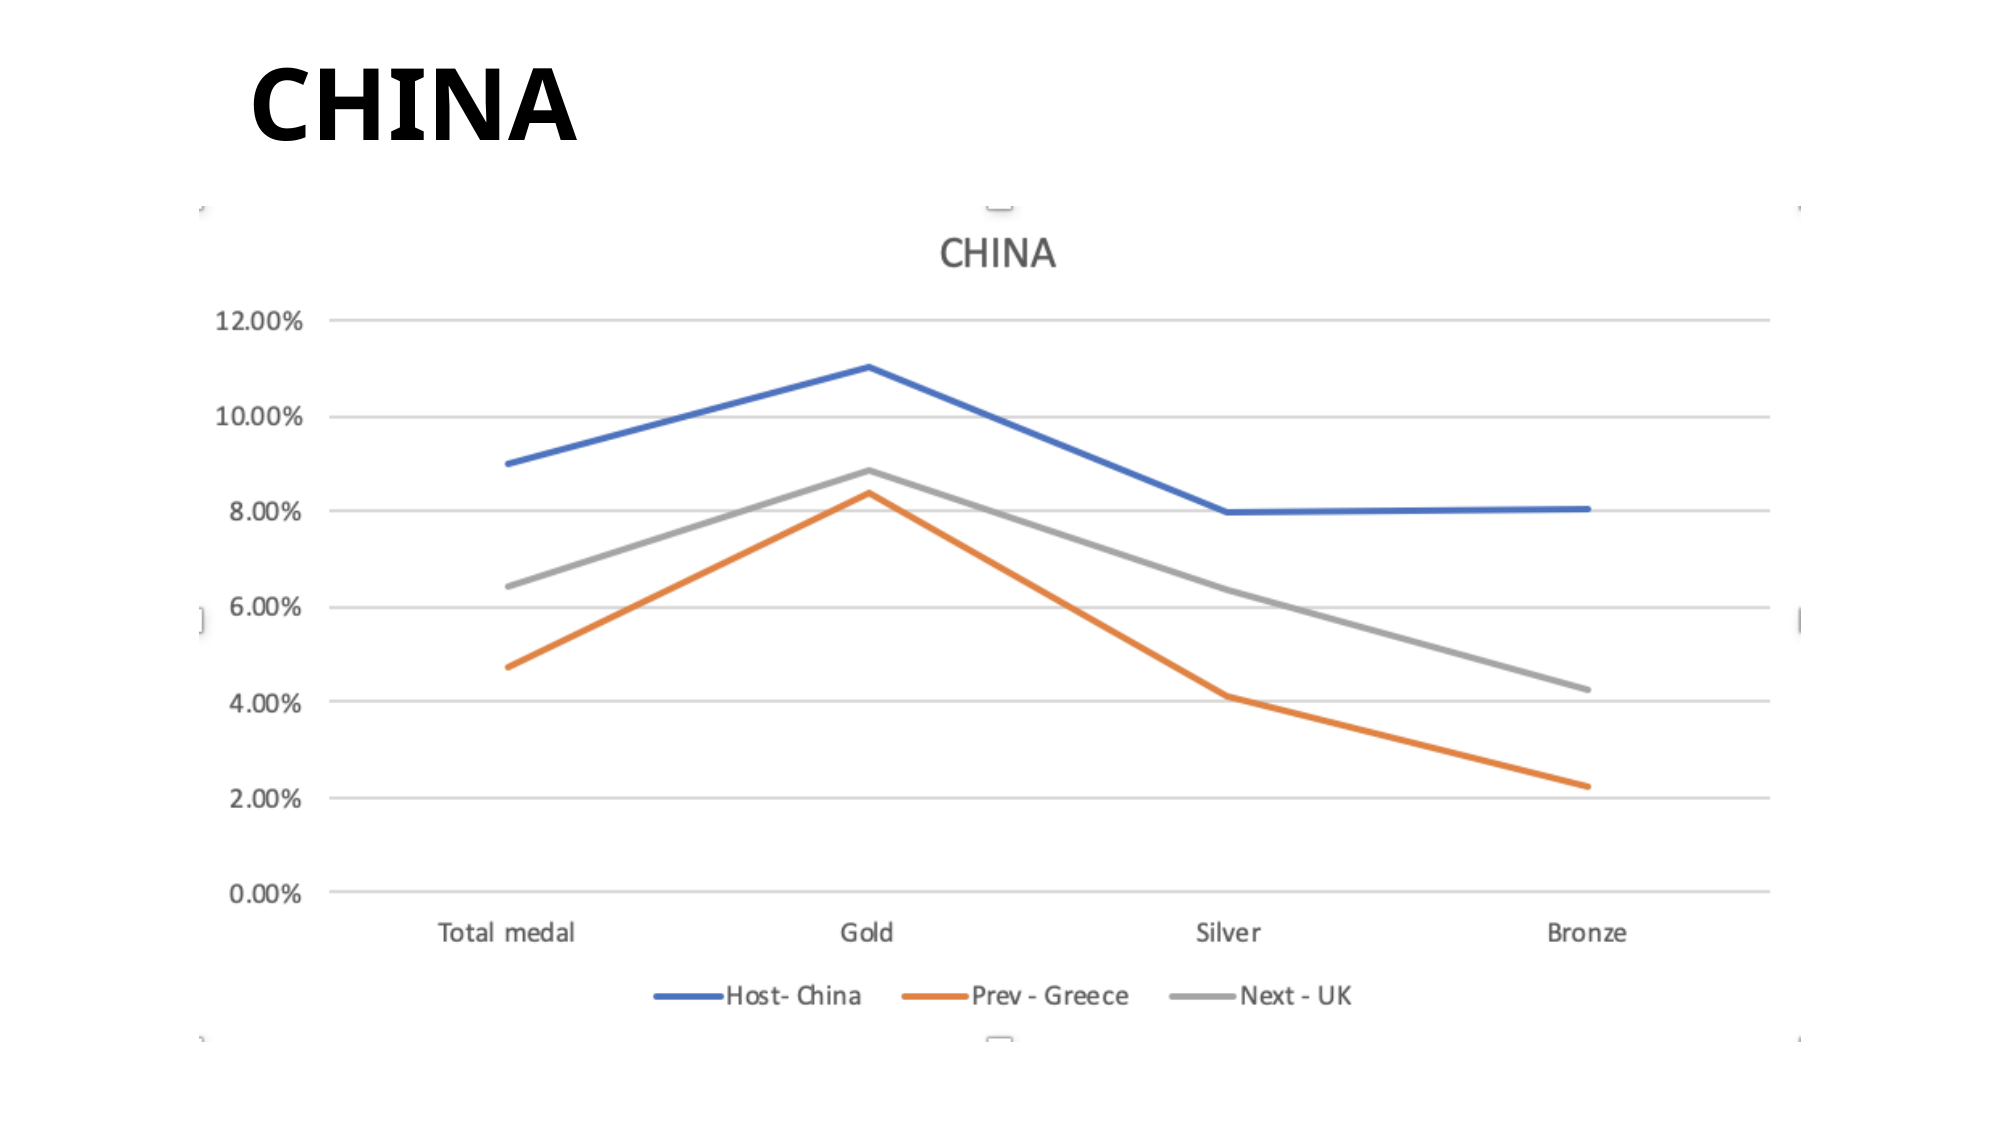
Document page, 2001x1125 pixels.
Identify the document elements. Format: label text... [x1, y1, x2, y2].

picture [198, 206, 1802, 1042]
text_box CHINA [19, 25, 806, 120]
